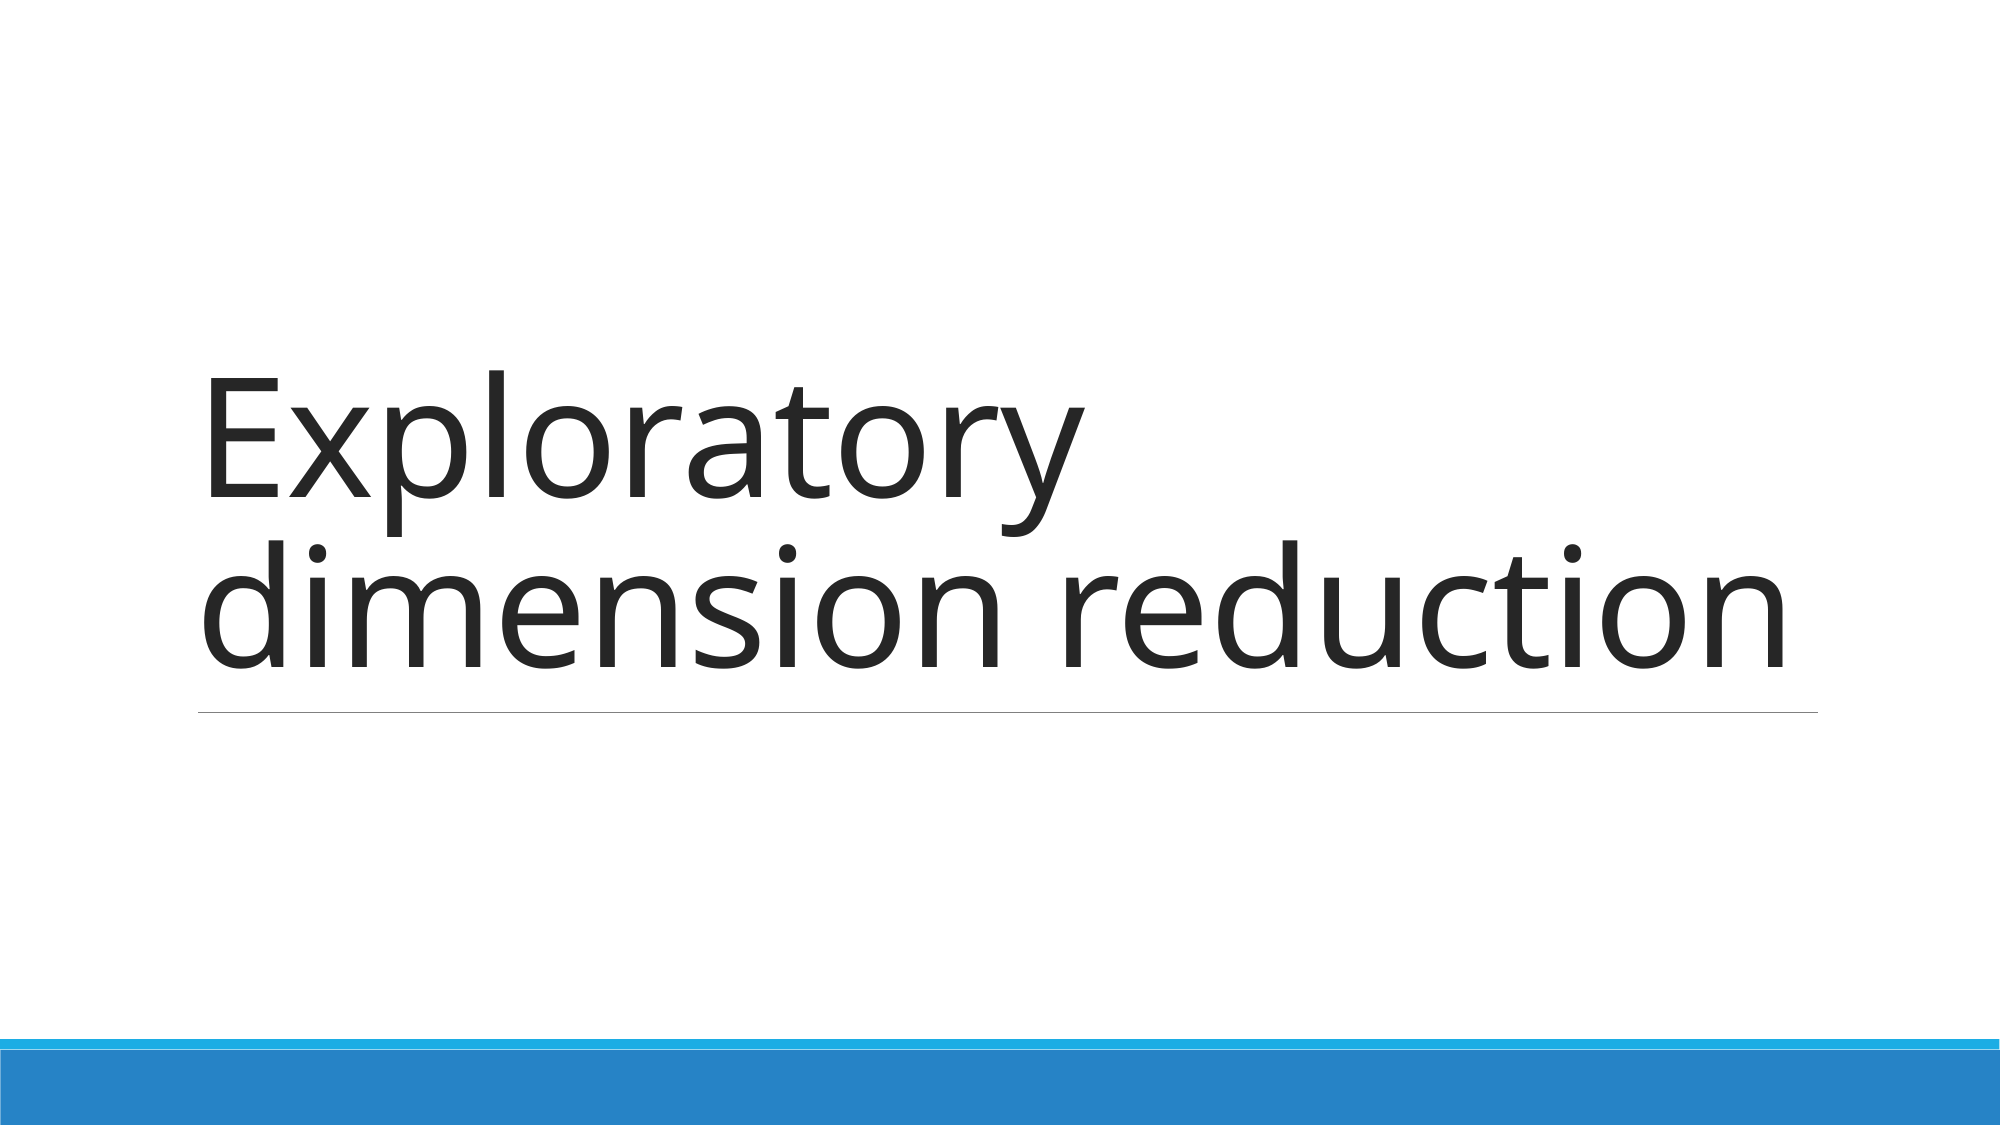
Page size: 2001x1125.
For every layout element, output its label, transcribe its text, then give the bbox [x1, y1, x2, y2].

title Exploratory dimension reduction [180, 124, 1830, 710]
